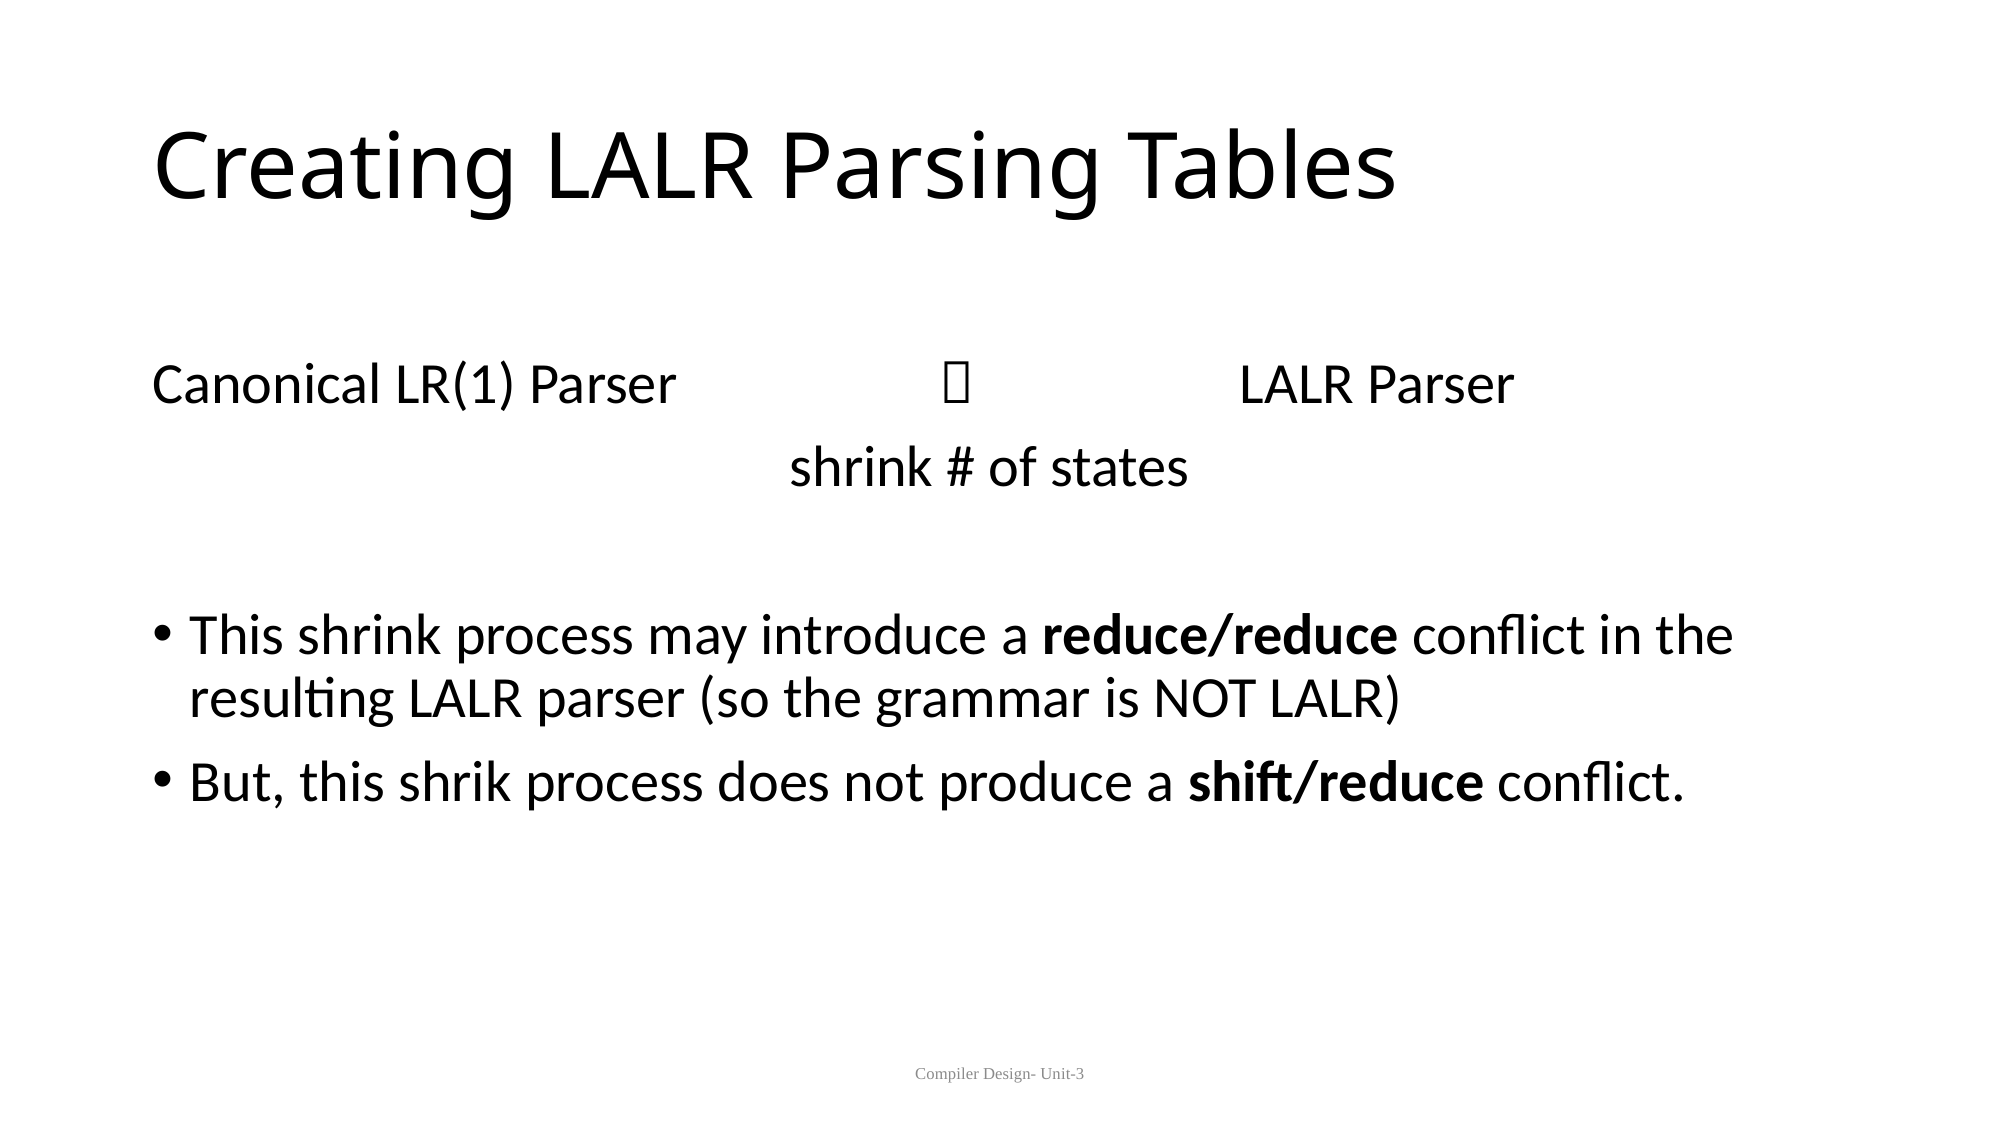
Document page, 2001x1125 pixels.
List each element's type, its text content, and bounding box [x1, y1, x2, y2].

list Canonical LR(1) Parser  LALR Parser shrink # of states This shrink process may introduce a reduce/reduce conflict in the resulting LALR parser (so the grammar is NOT LALR) But, this shrik process does not produce a shift/reduce conflict. [137, 299, 1863, 1014]
footer Compiler Design- Unit-3 [662, 1042, 1338, 1103]
title Creating LALR Parsing Tables [137, 59, 1863, 278]
